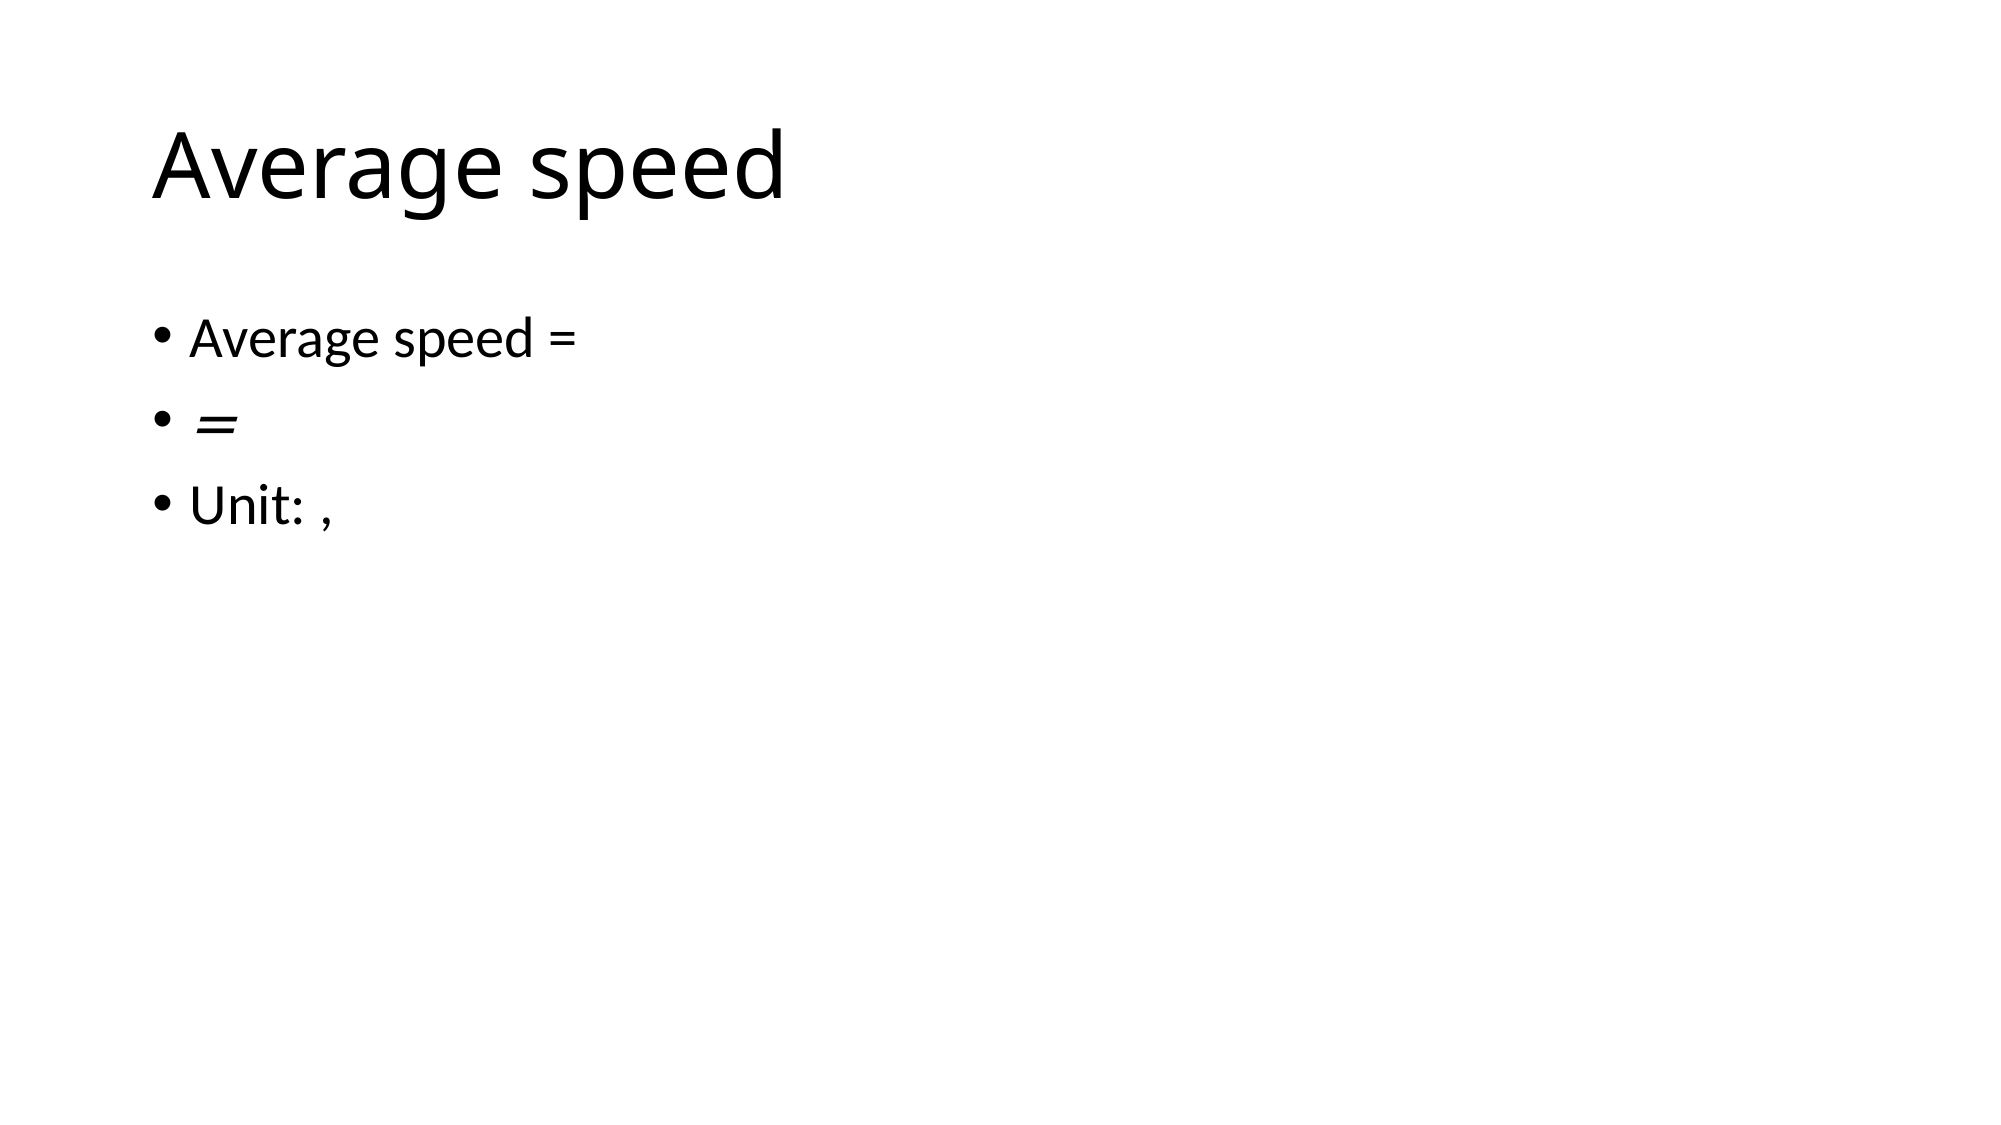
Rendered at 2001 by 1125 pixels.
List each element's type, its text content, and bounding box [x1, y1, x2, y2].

title Average speed [137, 59, 1863, 278]
